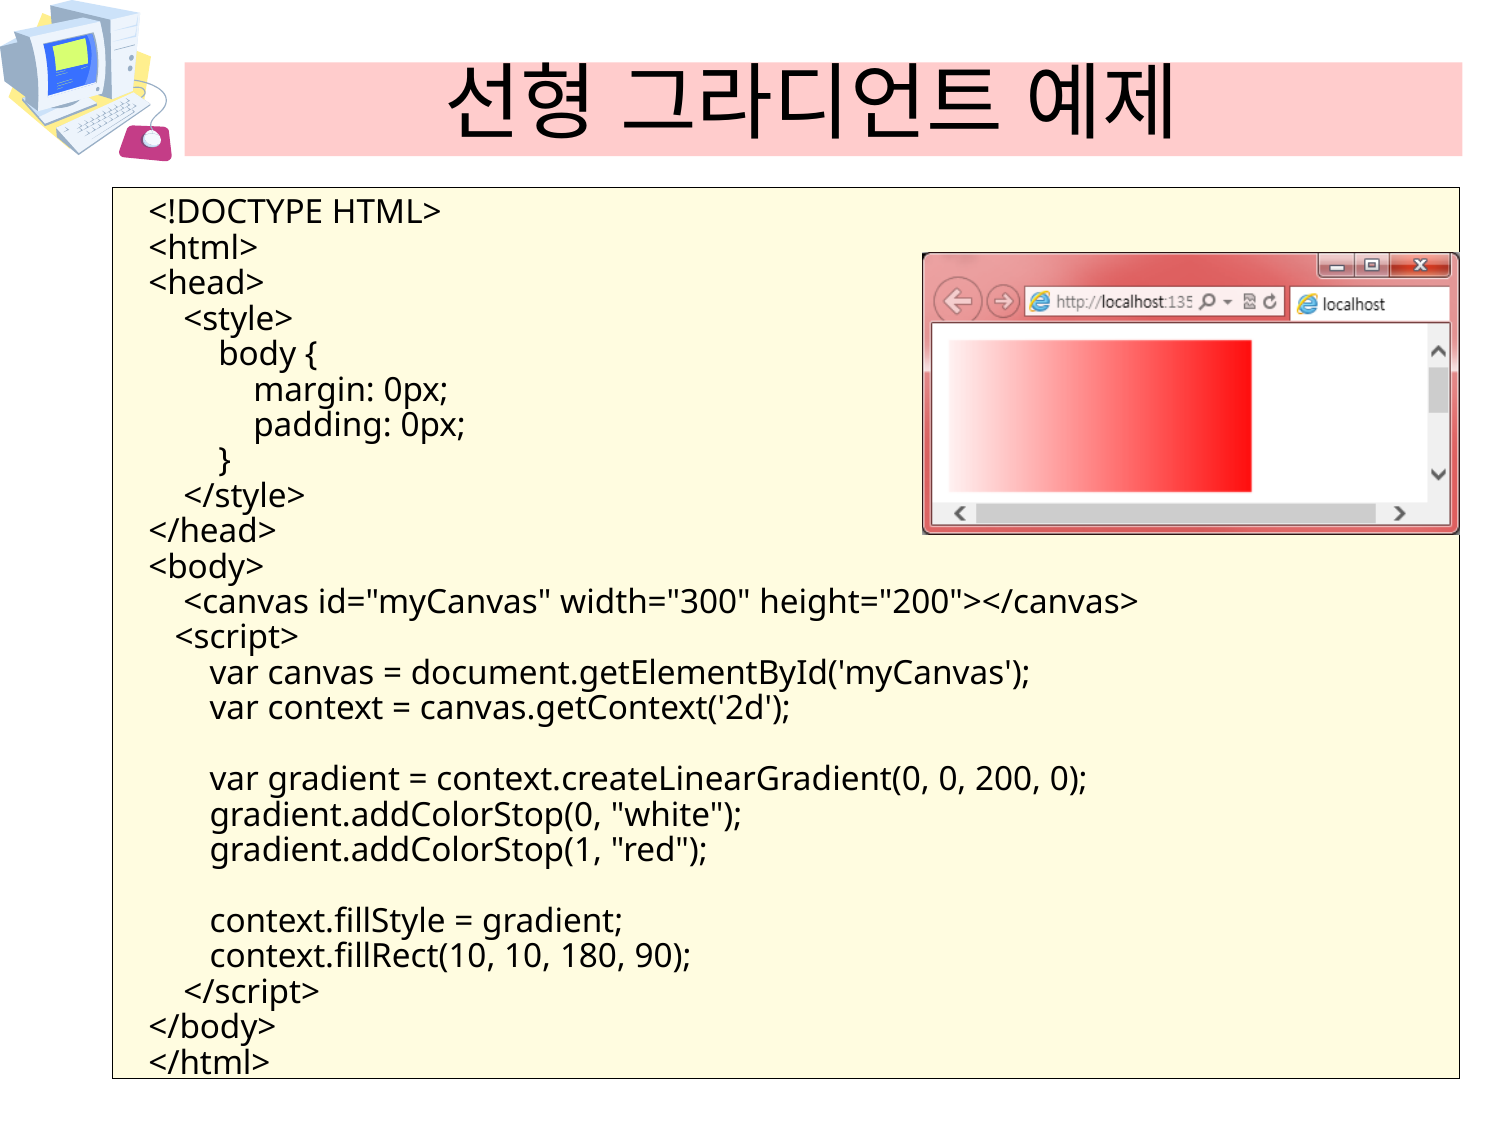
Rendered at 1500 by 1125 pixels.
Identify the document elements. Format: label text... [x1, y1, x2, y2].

text_box <!DOCTYPE HTML> <html> <head> <style> body { margin: 0px; padding: 0px; } </style> </head> <body> <canvas id="myCanvas" width="300" height="200"></canvas> <script> var canvas = document.getElementById('myCanvas'); var context = canvas.getContext('2d'); var gradient = context.createLinearGradient(0, 0, 200, 0); gradient.addColorStop(0, "white"); gradient.addColorStop(1, "red"); context.fillStyle = gradient; context.fillRect(10, 10, 180, 90); </script> </body> </html> [112, 187, 1460, 1079]
picture [922, 252, 1460, 535]
title 선형 그라디언트 예제 [184, 62, 1463, 157]
